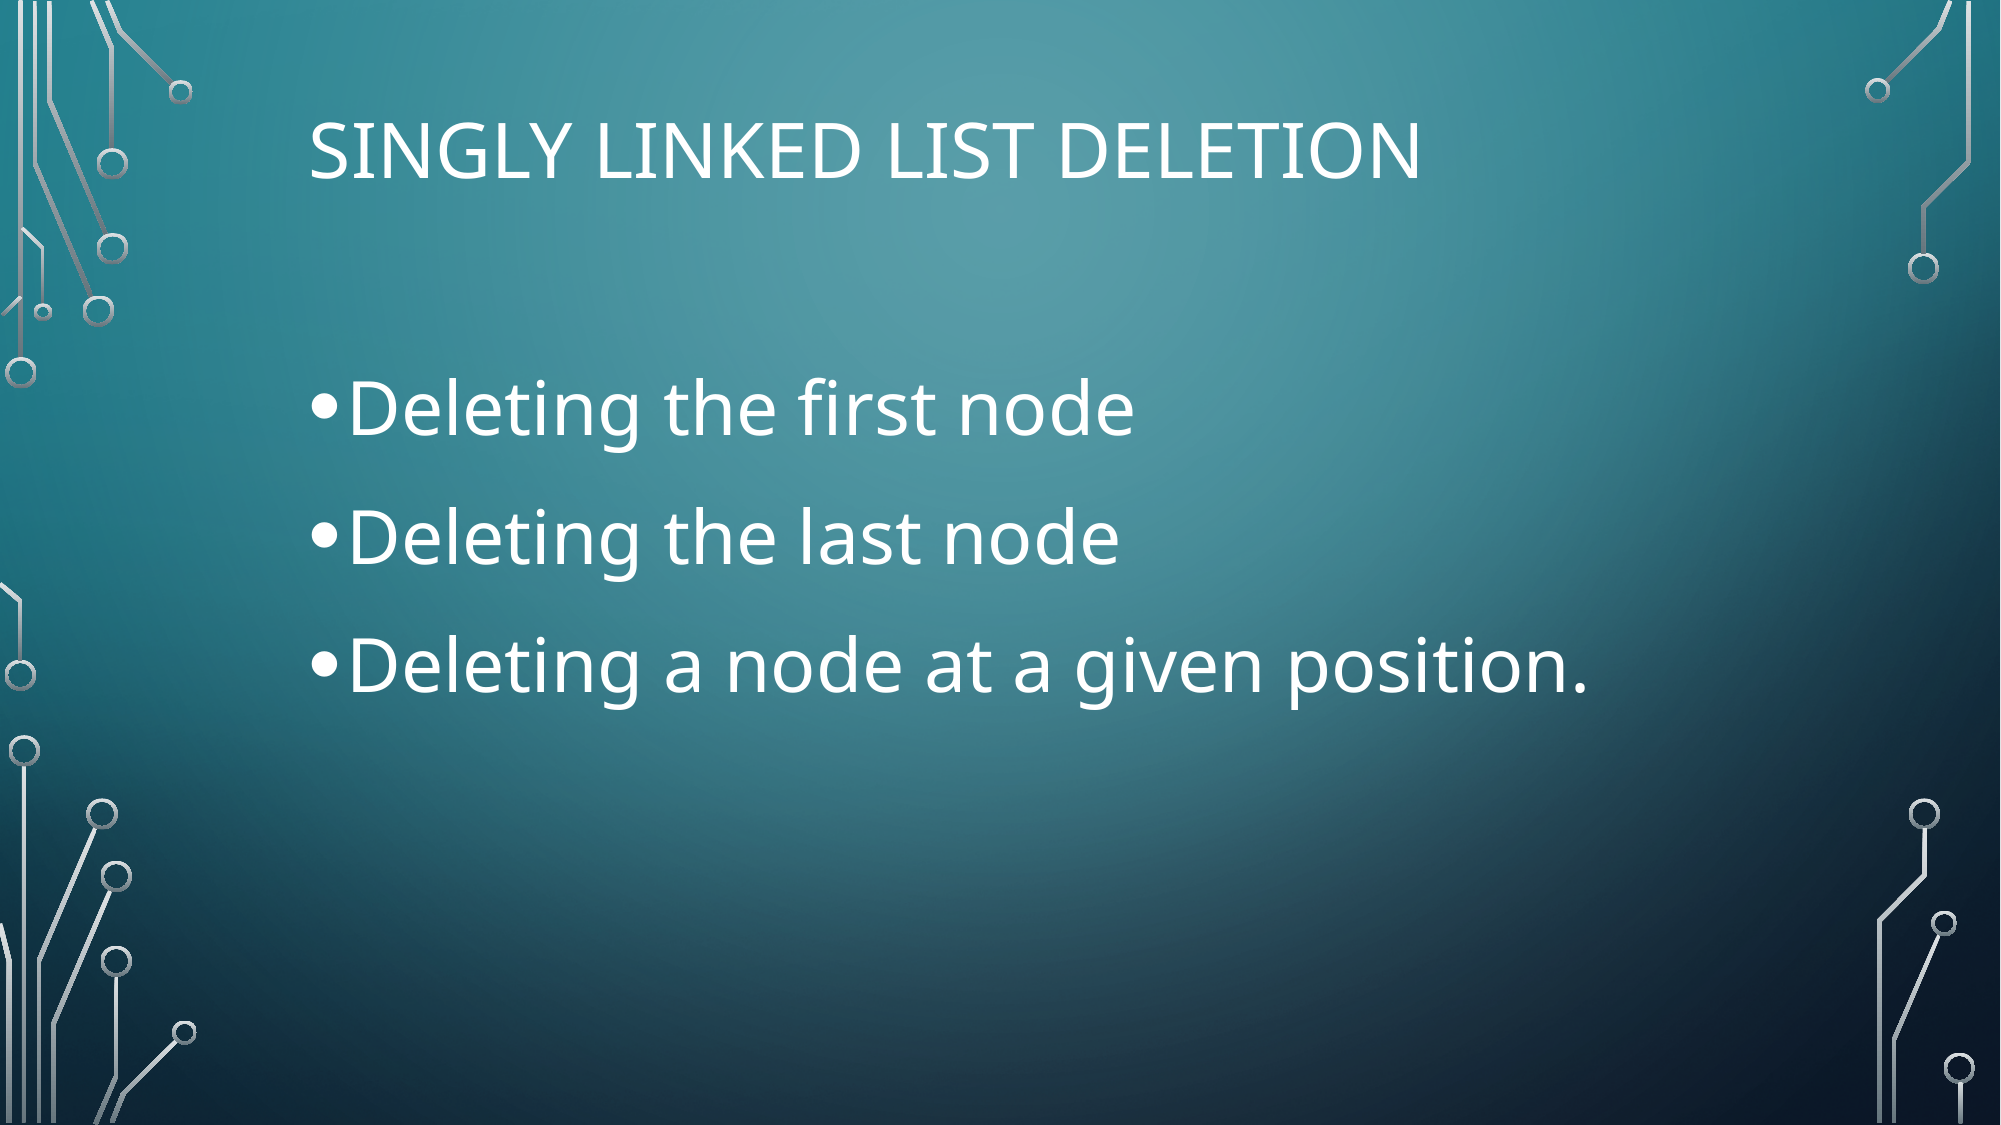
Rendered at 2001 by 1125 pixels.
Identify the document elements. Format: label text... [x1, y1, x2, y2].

list Deleting the first node Deleting the last node Deleting a node at a given position. [293, 334, 1820, 935]
title SINGLY LINKED LIST DELETION [293, 104, 1747, 203]
